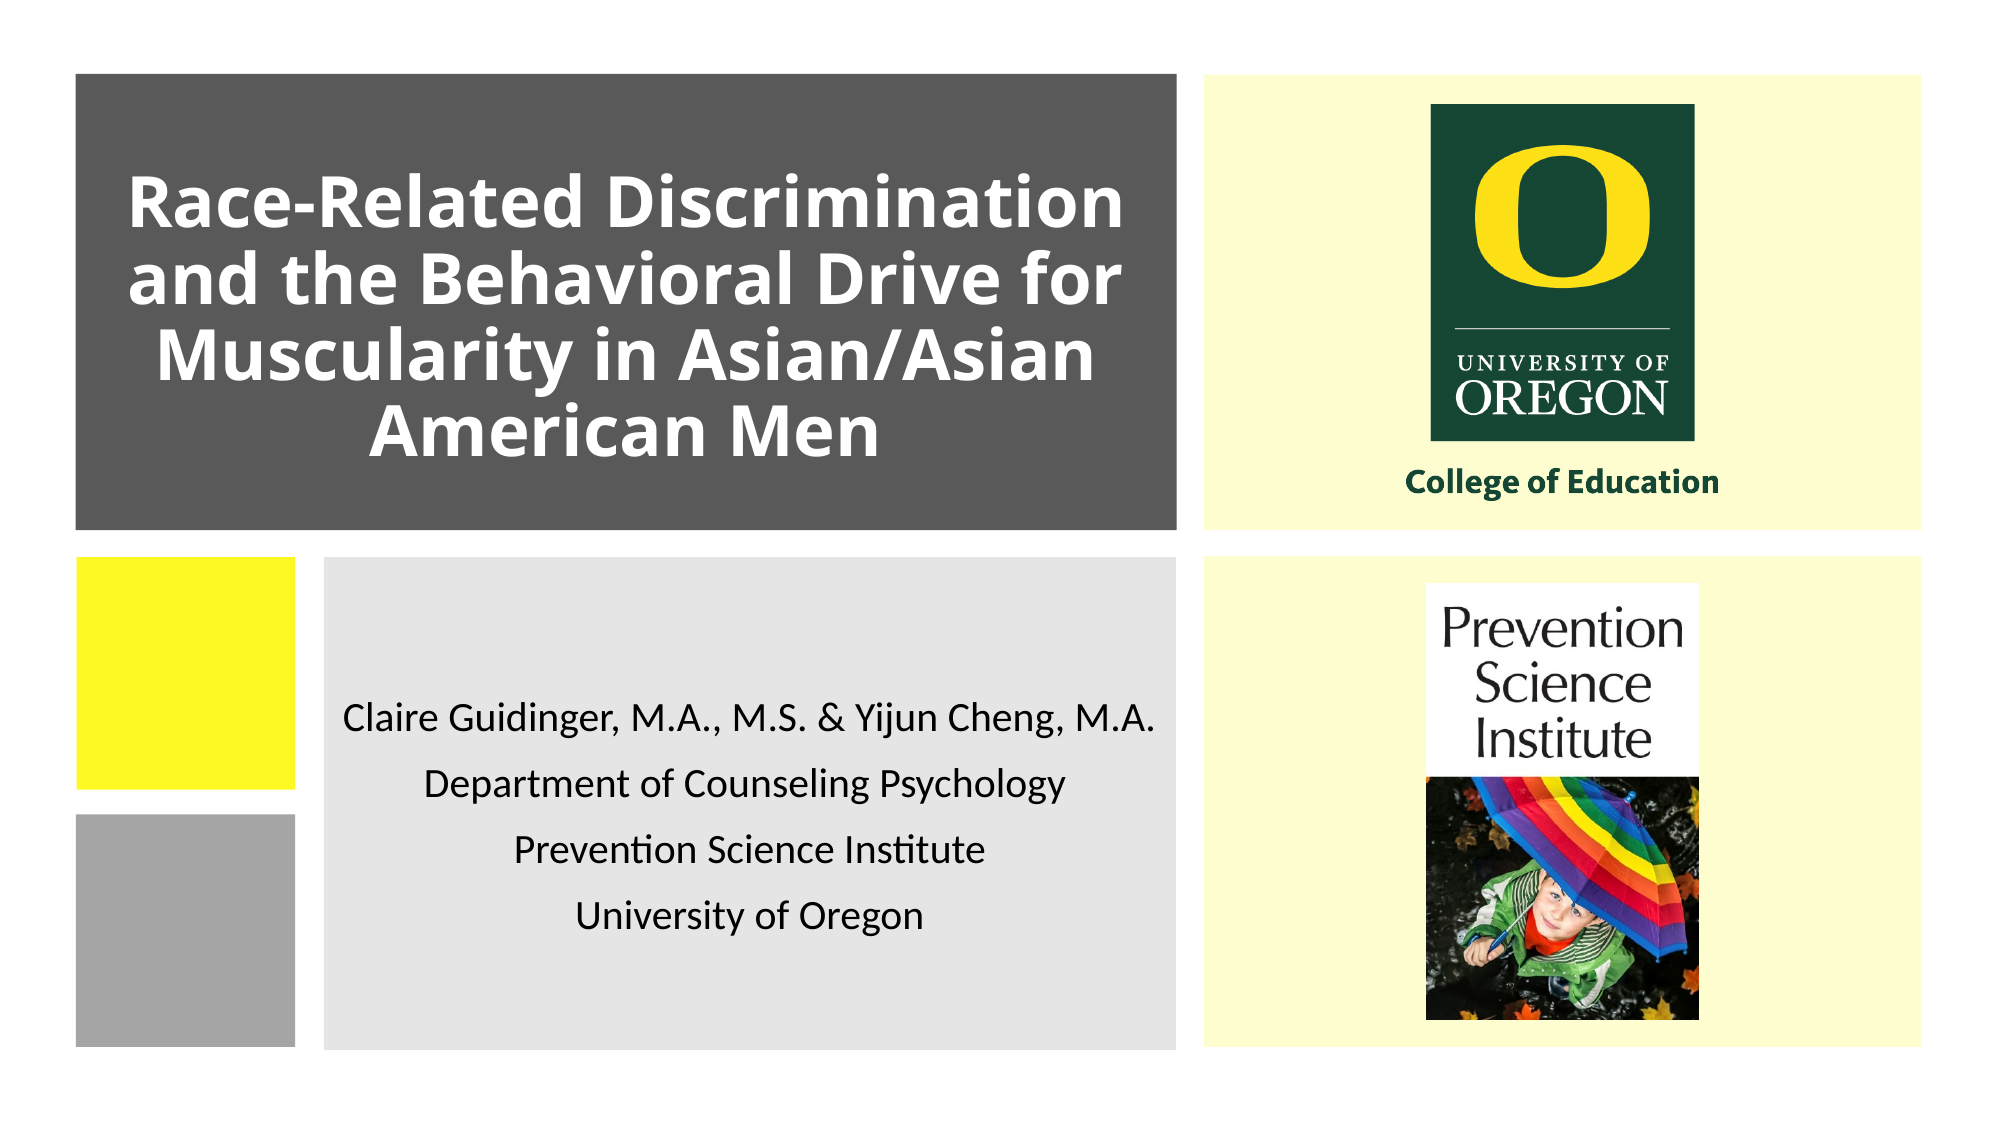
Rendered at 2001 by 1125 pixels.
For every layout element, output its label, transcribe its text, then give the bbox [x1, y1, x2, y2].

picture [1426, 583, 1699, 1020]
text_box [1203, 74, 1922, 531]
picture [1406, 104, 1719, 501]
text_box [75, 813, 296, 1048]
text_box [1203, 555, 1922, 1048]
text_box [75, 73, 1178, 168]
title Race-Related Discrimination and the Behavioral Drive for Muscularity in Asian/Asian American Men [42, 168, 1211, 566]
text_box [76, 556, 296, 791]
subtitle Claire Guidinger, M.A., M.S. & Yijun Cheng, M.A. Department of Counseling Psychology Prevention Science Institute University of Oregon [323, 620, 1177, 1078]
text_box [323, 556, 1177, 620]
